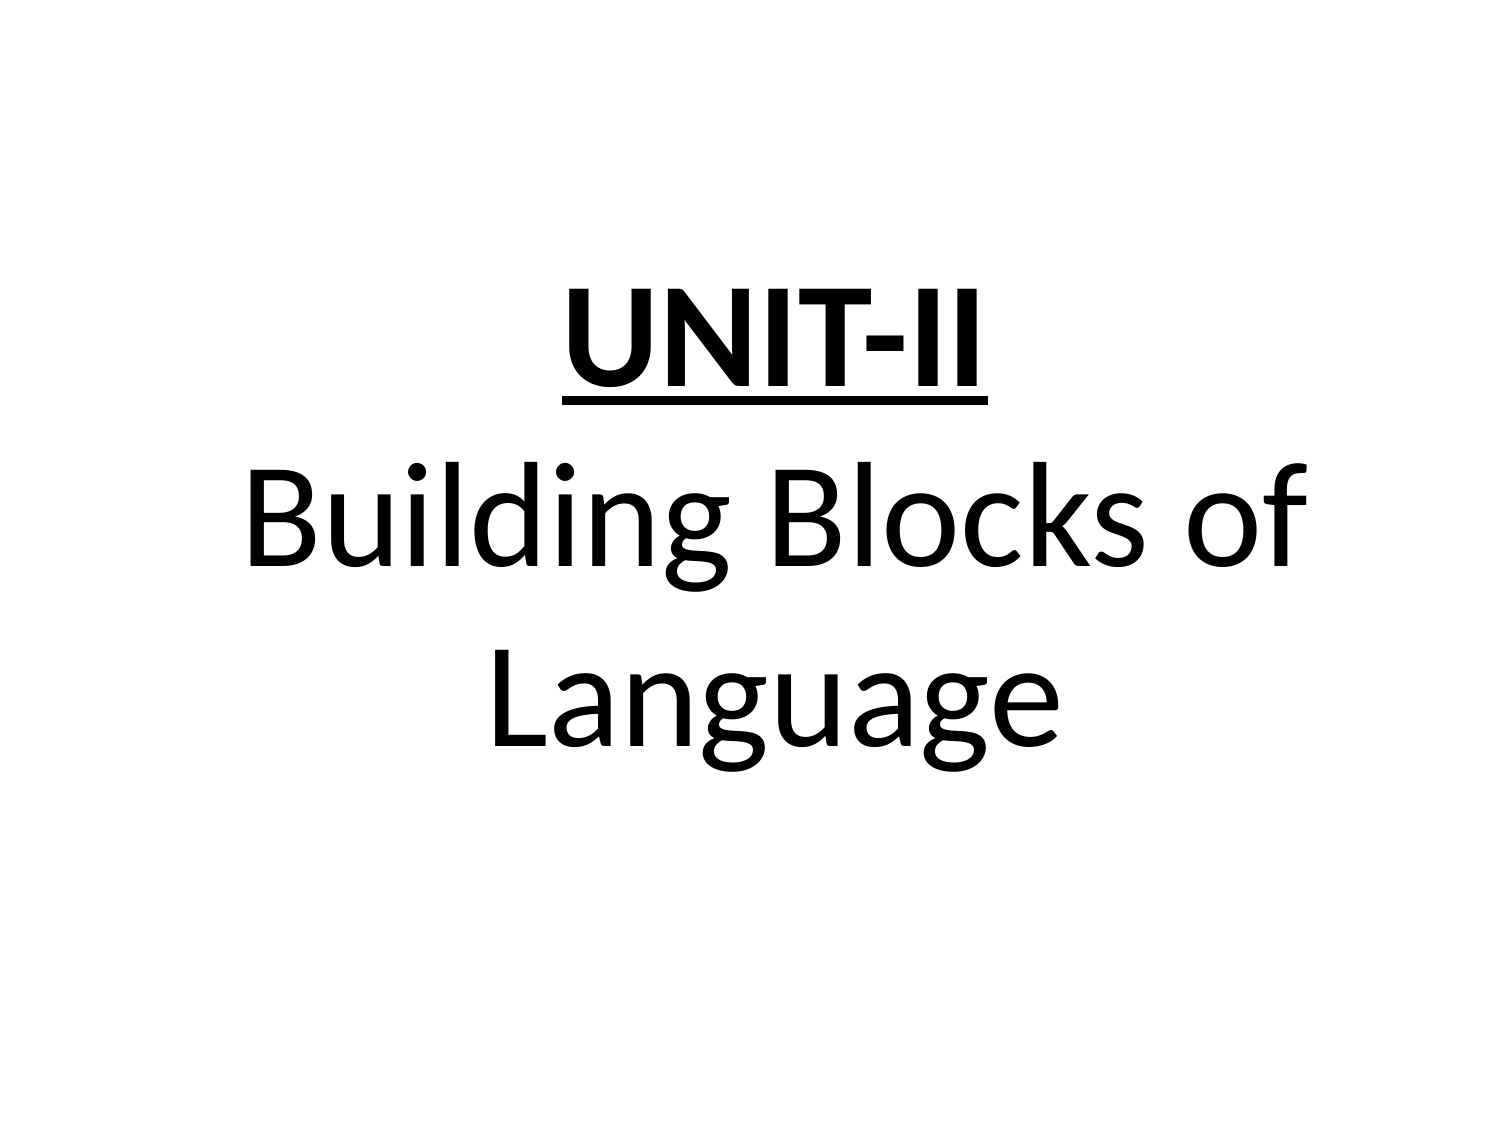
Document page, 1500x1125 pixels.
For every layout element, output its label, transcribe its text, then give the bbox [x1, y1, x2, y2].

title UNIT-II Building Blocks of Language [137, 87, 1413, 925]
